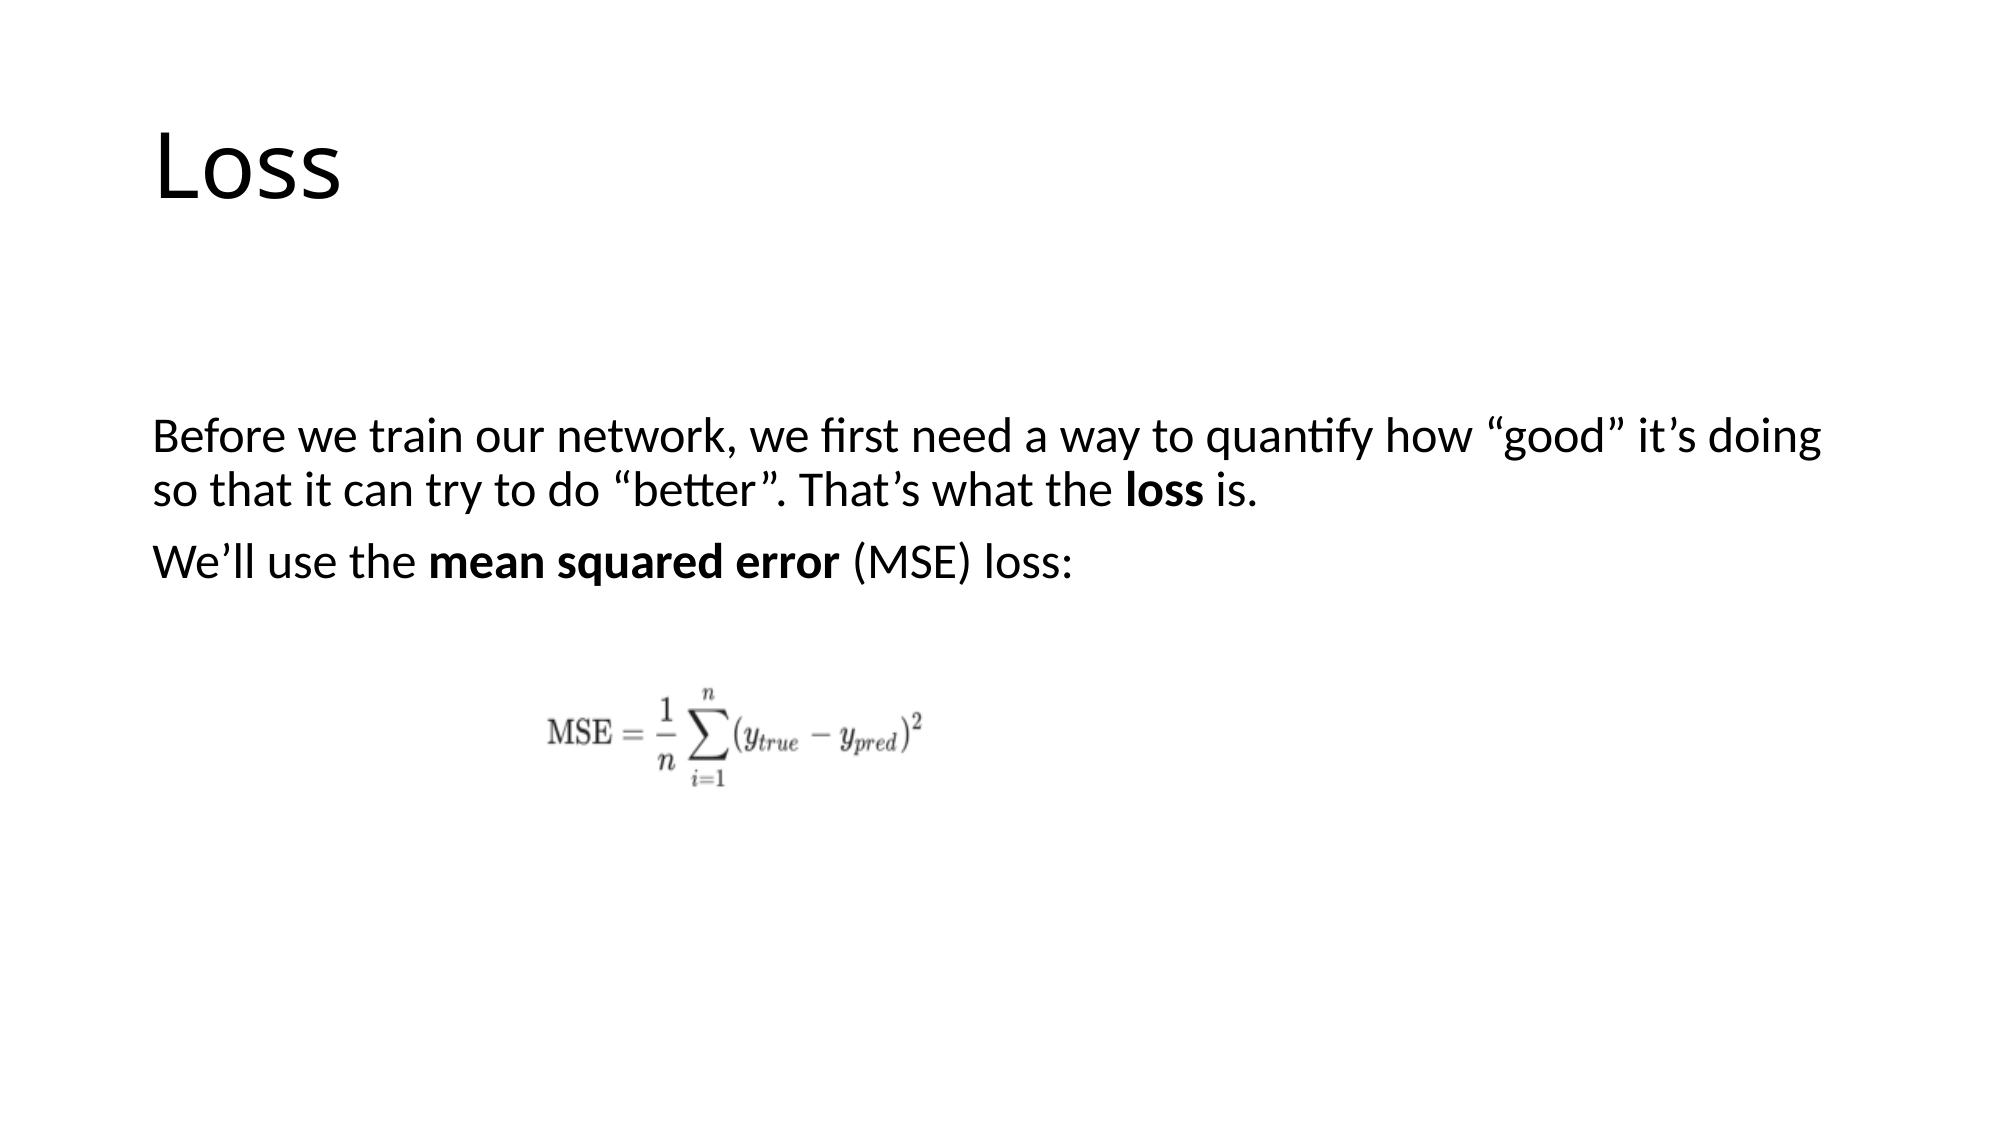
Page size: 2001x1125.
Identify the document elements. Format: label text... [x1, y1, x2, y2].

title Loss [137, 59, 1863, 278]
list Before we train our network, we first need a way to quantify how “good” it’s doing so that it can try to do “better”. That’s what the loss is. We’ll use the mean squared error (MSE) loss: [137, 401, 1863, 673]
picture [192, 644, 1287, 822]
